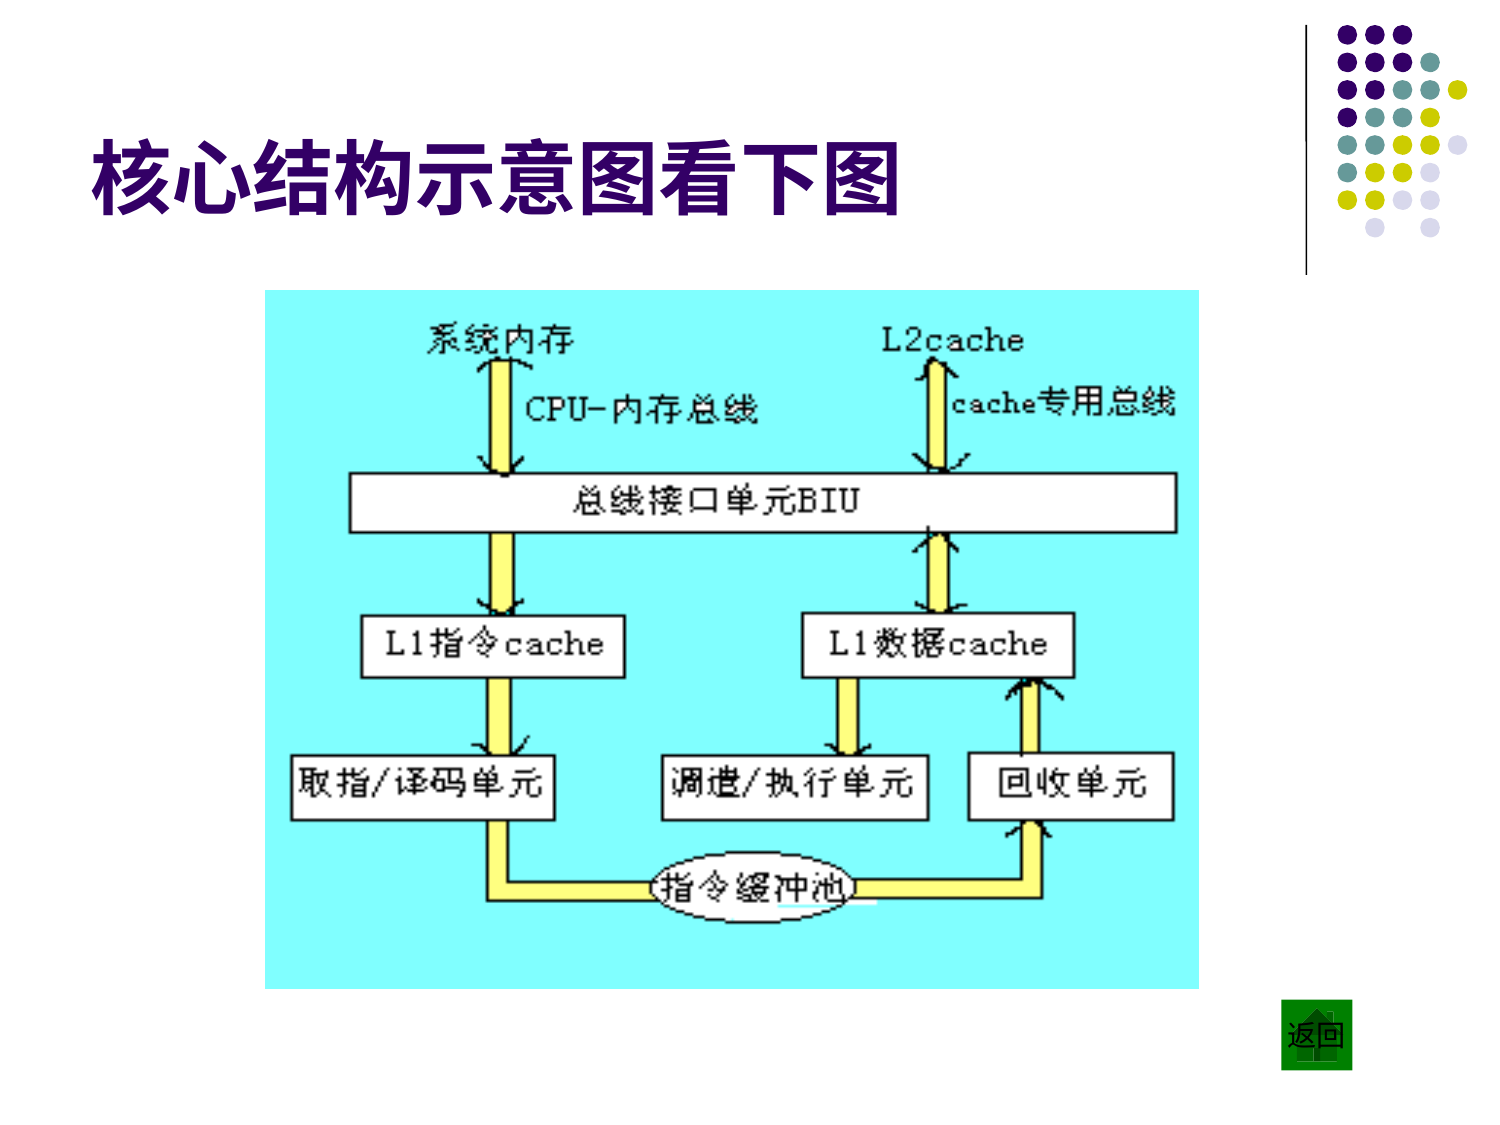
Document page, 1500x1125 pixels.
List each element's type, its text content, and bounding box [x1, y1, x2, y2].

picture [265, 290, 1199, 990]
slide_number [1074, 1024, 1426, 1101]
text_box 返回 [1281, 999, 1353, 1071]
title 核心结构示意图看下图 [74, 19, 1313, 233]
